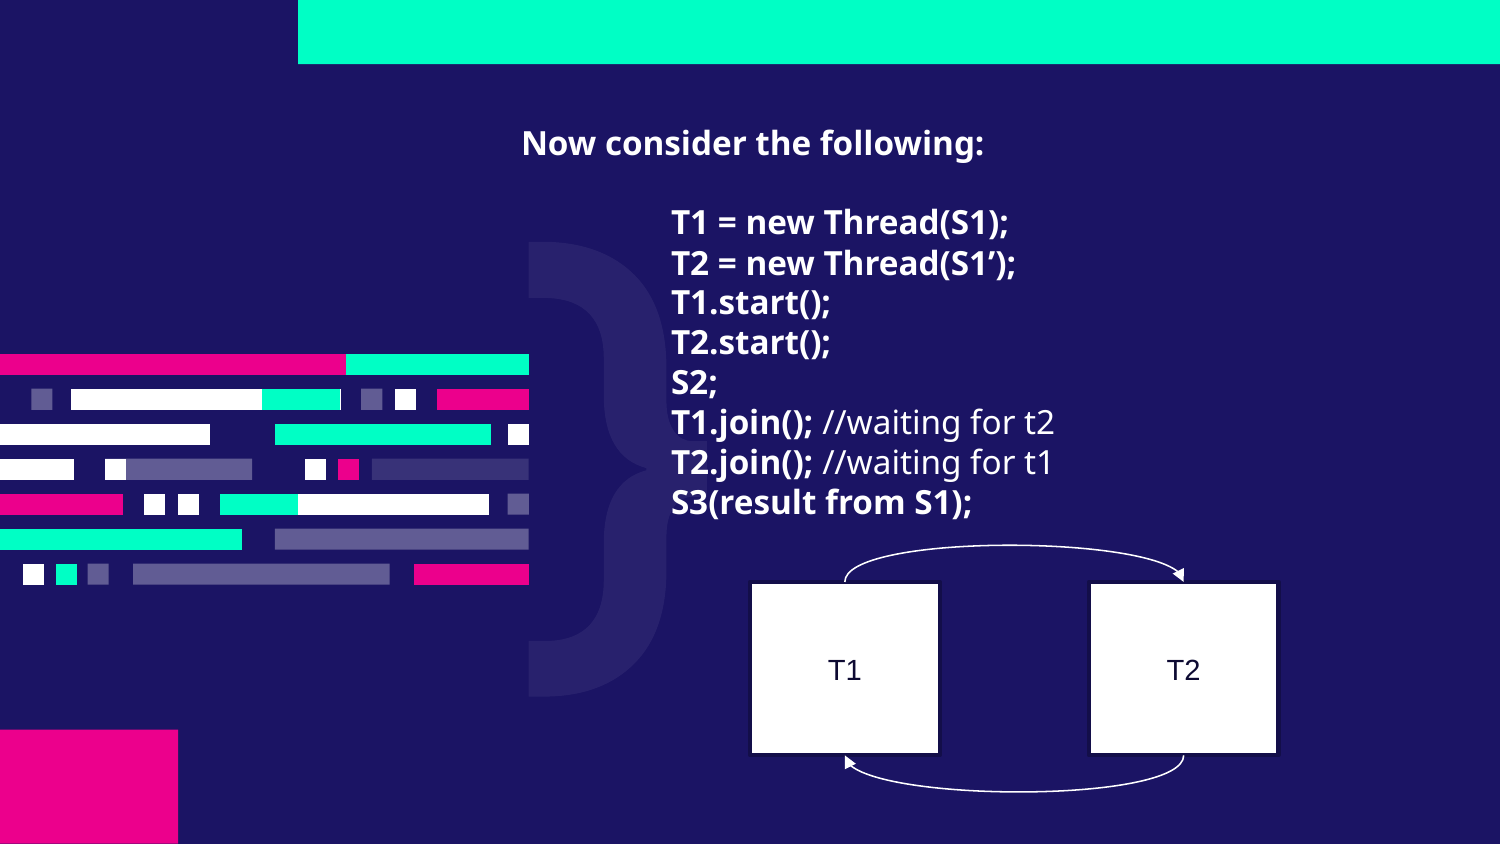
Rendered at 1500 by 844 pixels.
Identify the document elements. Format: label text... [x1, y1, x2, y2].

text_box T1 [748, 580, 942, 757]
text_box T2 [1087, 580, 1281, 757]
title Now consider the following: T1 = new Thread(S1); T2 = new Thread(S1’); T1.start(); T2.start(); S2; T1.join(); //waiting for t2 T2.join(); //waiting for t1 S3(result from S1); [506, 106, 1375, 582]
